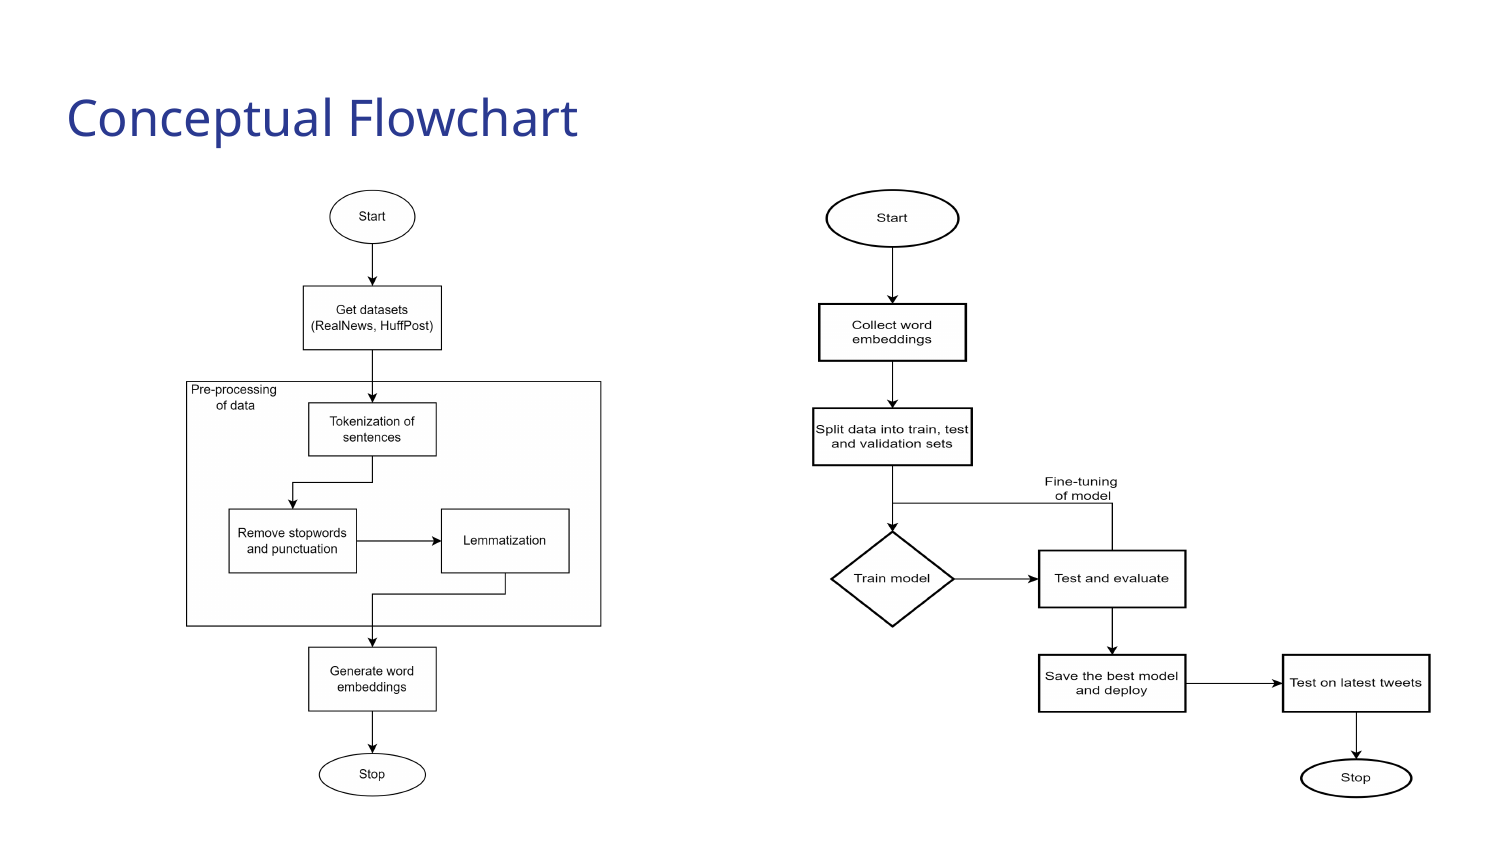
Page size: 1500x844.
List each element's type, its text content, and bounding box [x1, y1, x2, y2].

picture [799, 179, 1442, 807]
picture [154, 179, 613, 807]
title Conceptual Flowchart [51, 67, 1449, 167]
